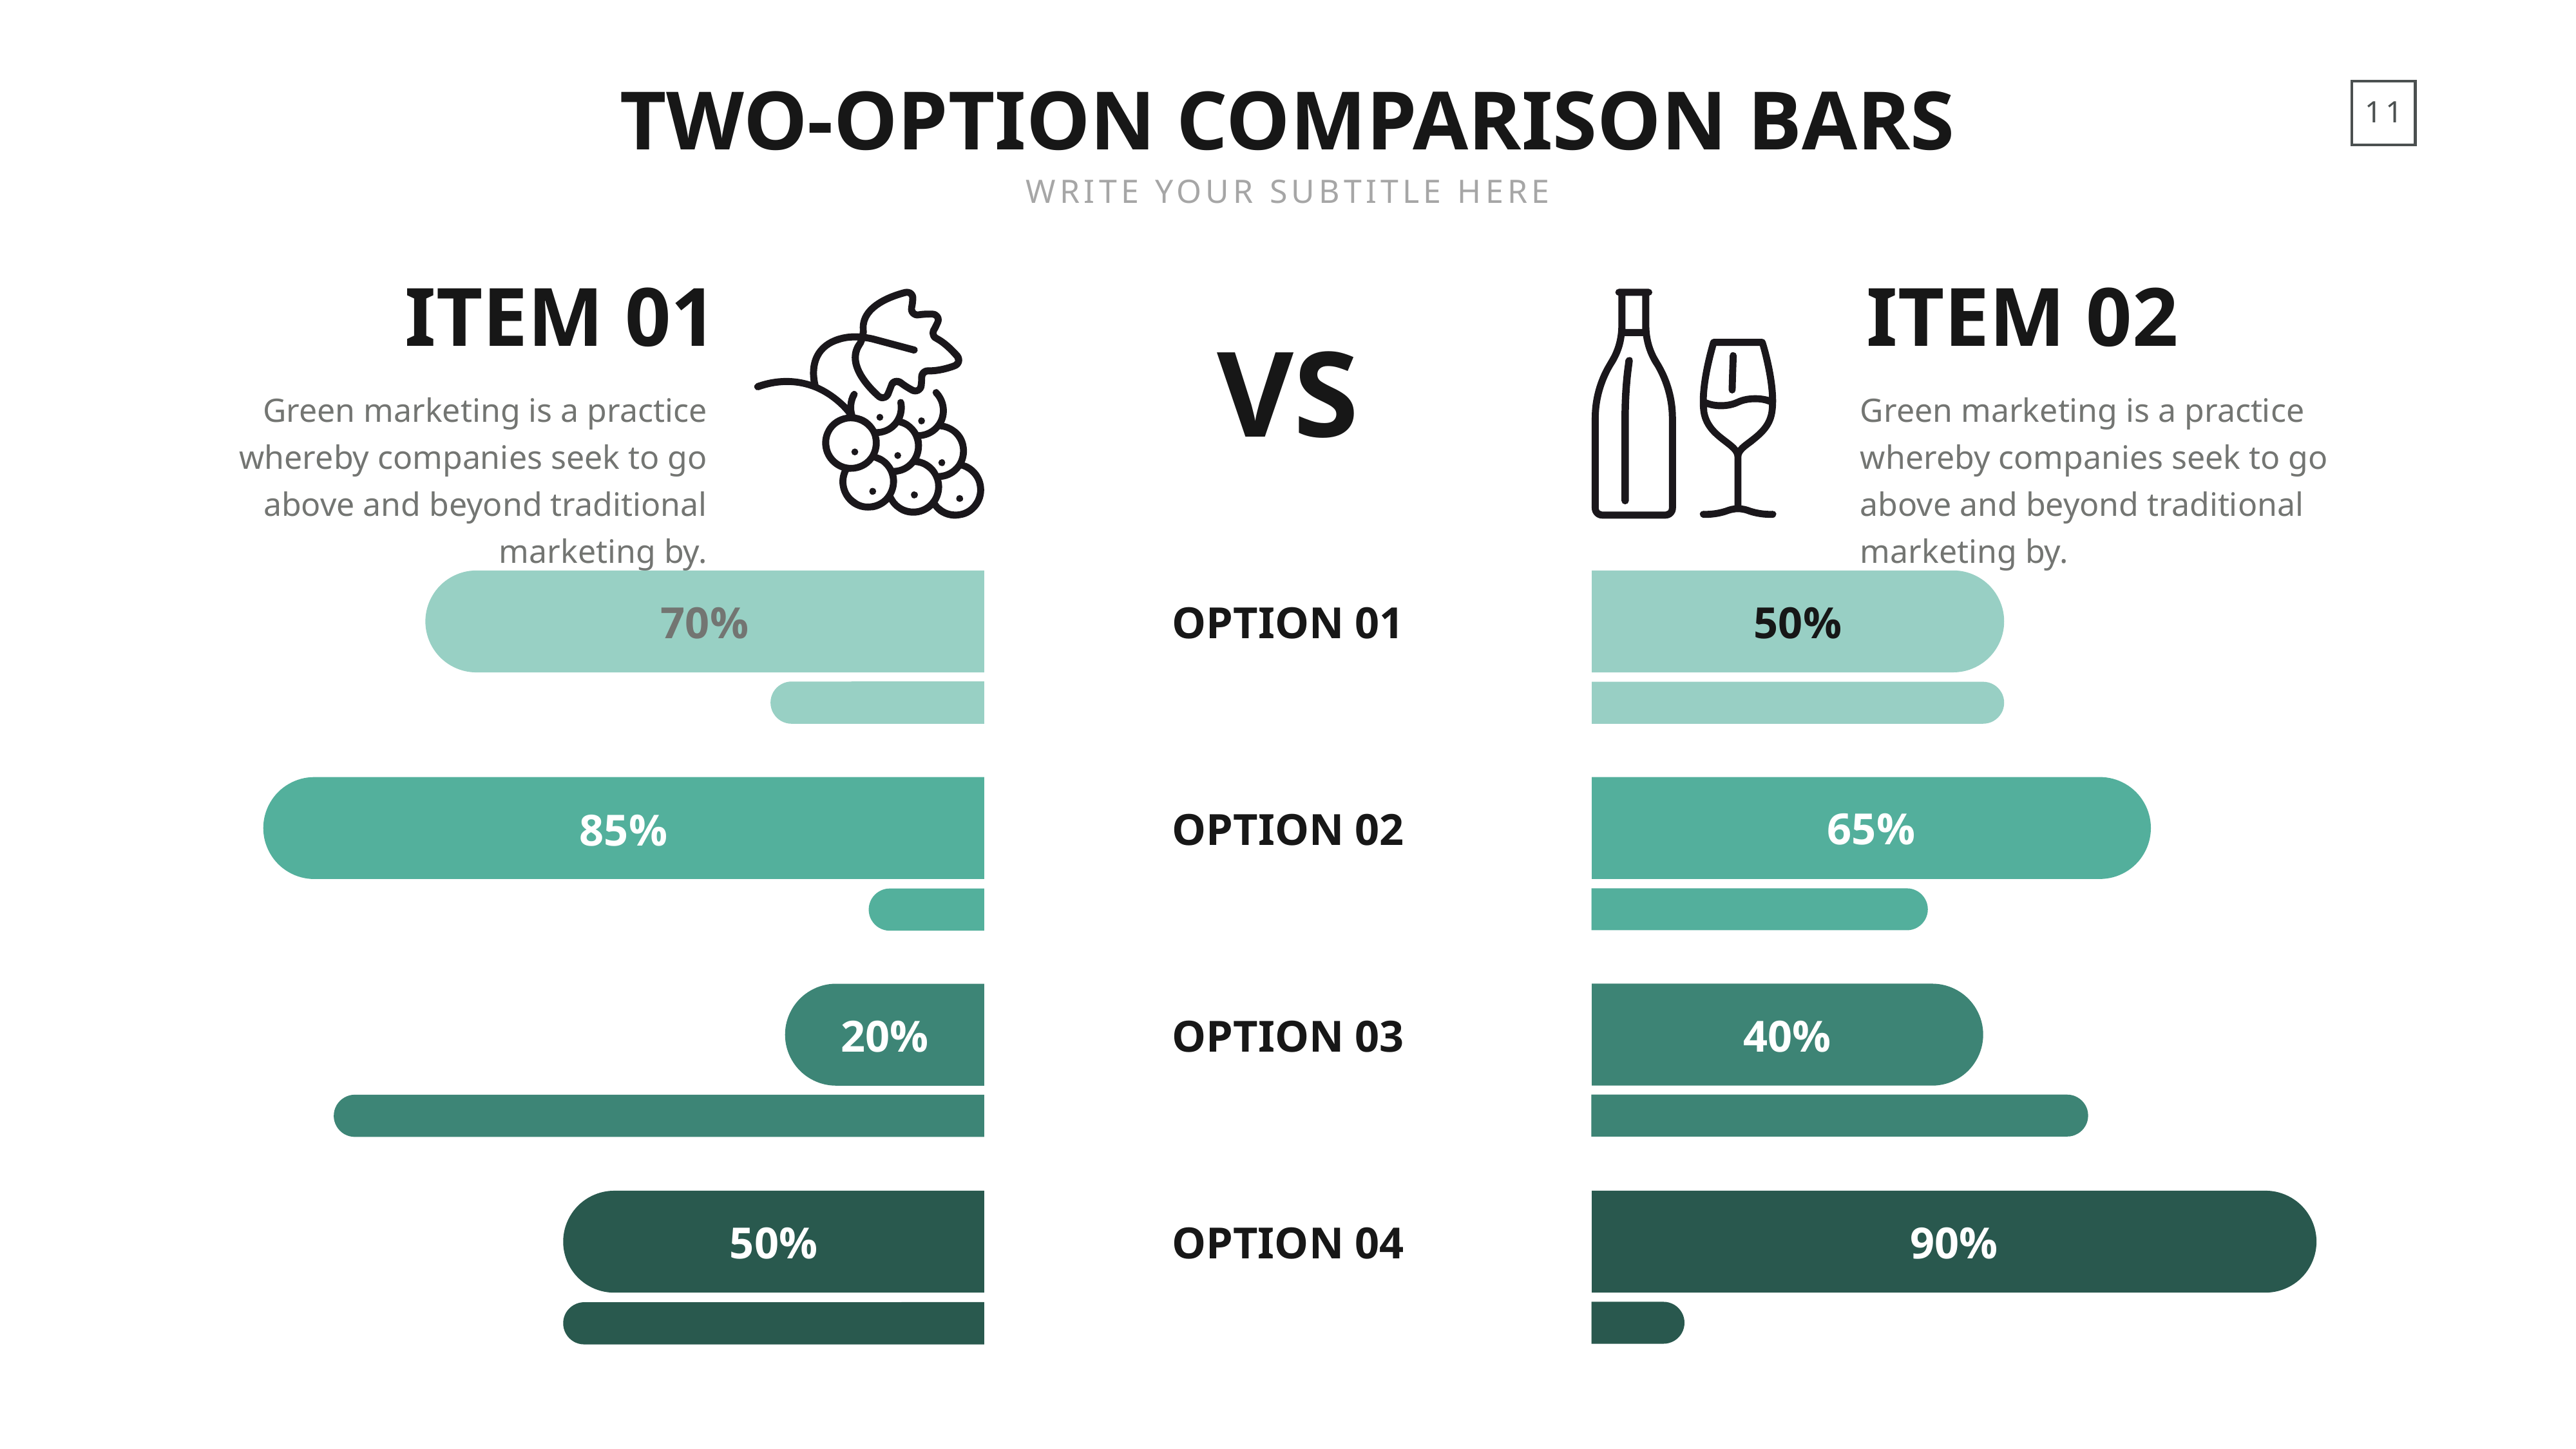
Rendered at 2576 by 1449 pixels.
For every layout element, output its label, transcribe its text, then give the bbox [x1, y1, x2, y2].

text_box 70% [651, 591, 759, 652]
text_box [1590, 1094, 2089, 1137]
text_box OPTION 02 [1162, 797, 1415, 859]
text_box Green marketing is a practice whereby companies seek to go above and beyond traditional marketing by. [158, 377, 717, 574]
text_box ITEM 01 [396, 261, 727, 368]
text_box [262, 776, 985, 880]
text_box 20% [831, 1004, 939, 1065]
text_box 50% [720, 1211, 828, 1273]
text_box 90% [1900, 1211, 2008, 1273]
text_box [1699, 339, 1777, 518]
text_box [1591, 289, 1676, 519]
text_box [868, 887, 985, 932]
text_box OPTION 03 [1162, 1004, 1415, 1065]
text_box [332, 1094, 985, 1138]
text_box [784, 983, 985, 1086]
text_box [562, 1189, 985, 1294]
text_box [1591, 776, 2152, 880]
text_box WRITE YOUR SUBTITLE HERE [1016, 166, 1560, 215]
text_box 65% [1817, 797, 1925, 858]
text_box [1591, 569, 2005, 674]
text_box [770, 681, 985, 724]
text_box Green marketing is a practice whereby companies seek to go above and beyond traditional marketing by. [1850, 377, 2418, 574]
text_box OPTION 01 [1162, 591, 1415, 652]
text_box [1591, 681, 2005, 724]
text_box 50% [1744, 591, 1852, 652]
text_box [754, 289, 984, 519]
text_box [1591, 1189, 2318, 1294]
text_box [1590, 1301, 1686, 1345]
text_box ITEM 02 [1856, 261, 2189, 368]
text_box TWO-OPTION COMPARISON BARS [610, 64, 1966, 171]
text_box [1590, 887, 1929, 931]
text_box [425, 569, 985, 674]
text_box 40% [1733, 1004, 1842, 1065]
text_box 85% [570, 798, 678, 859]
text_box VS [1207, 314, 1369, 466]
text_box OPTION 04 [1162, 1211, 1415, 1273]
text_box [562, 1301, 985, 1345]
text_box [1591, 983, 1984, 1086]
